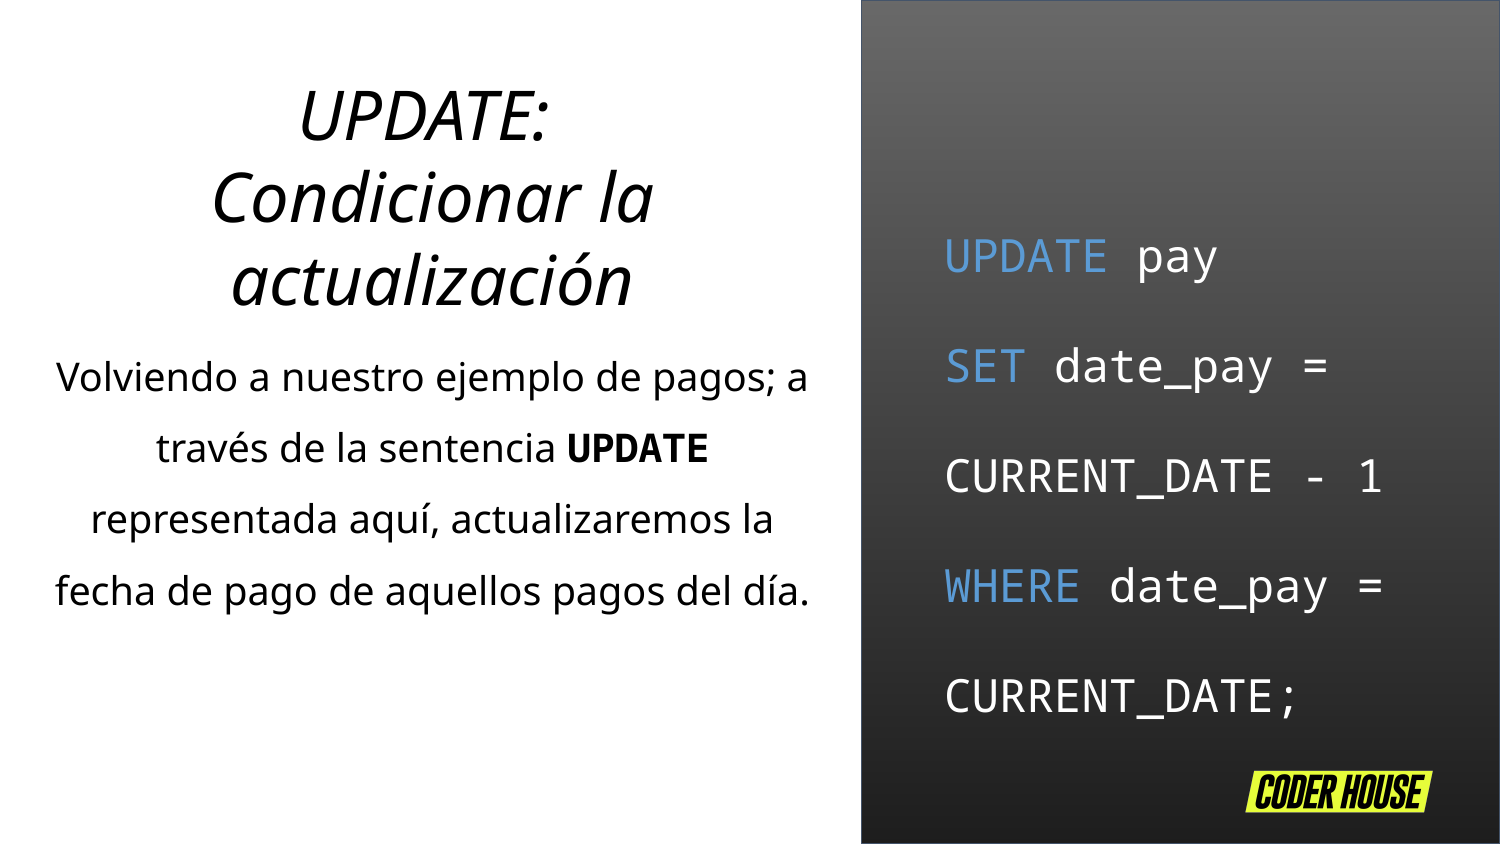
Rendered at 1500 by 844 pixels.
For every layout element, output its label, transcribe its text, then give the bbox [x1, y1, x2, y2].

text_box [861, 0, 1500, 844]
picture [1241, 764, 1437, 819]
text_box UPDATE: Condicionar la actualización [0, 56, 866, 174]
text_box UPDATE pay SET date_pay = CURRENT_DATE - 1 WHERE date_pay = CURRENT_DATE; [929, 156, 1475, 737]
text_box Volviendo a nuestro ejemplo de pagos; a través de la sentencia UPDATE representada aquí, actualizaremos la fecha de pago de aquellos pagos del día. [38, 313, 827, 598]
